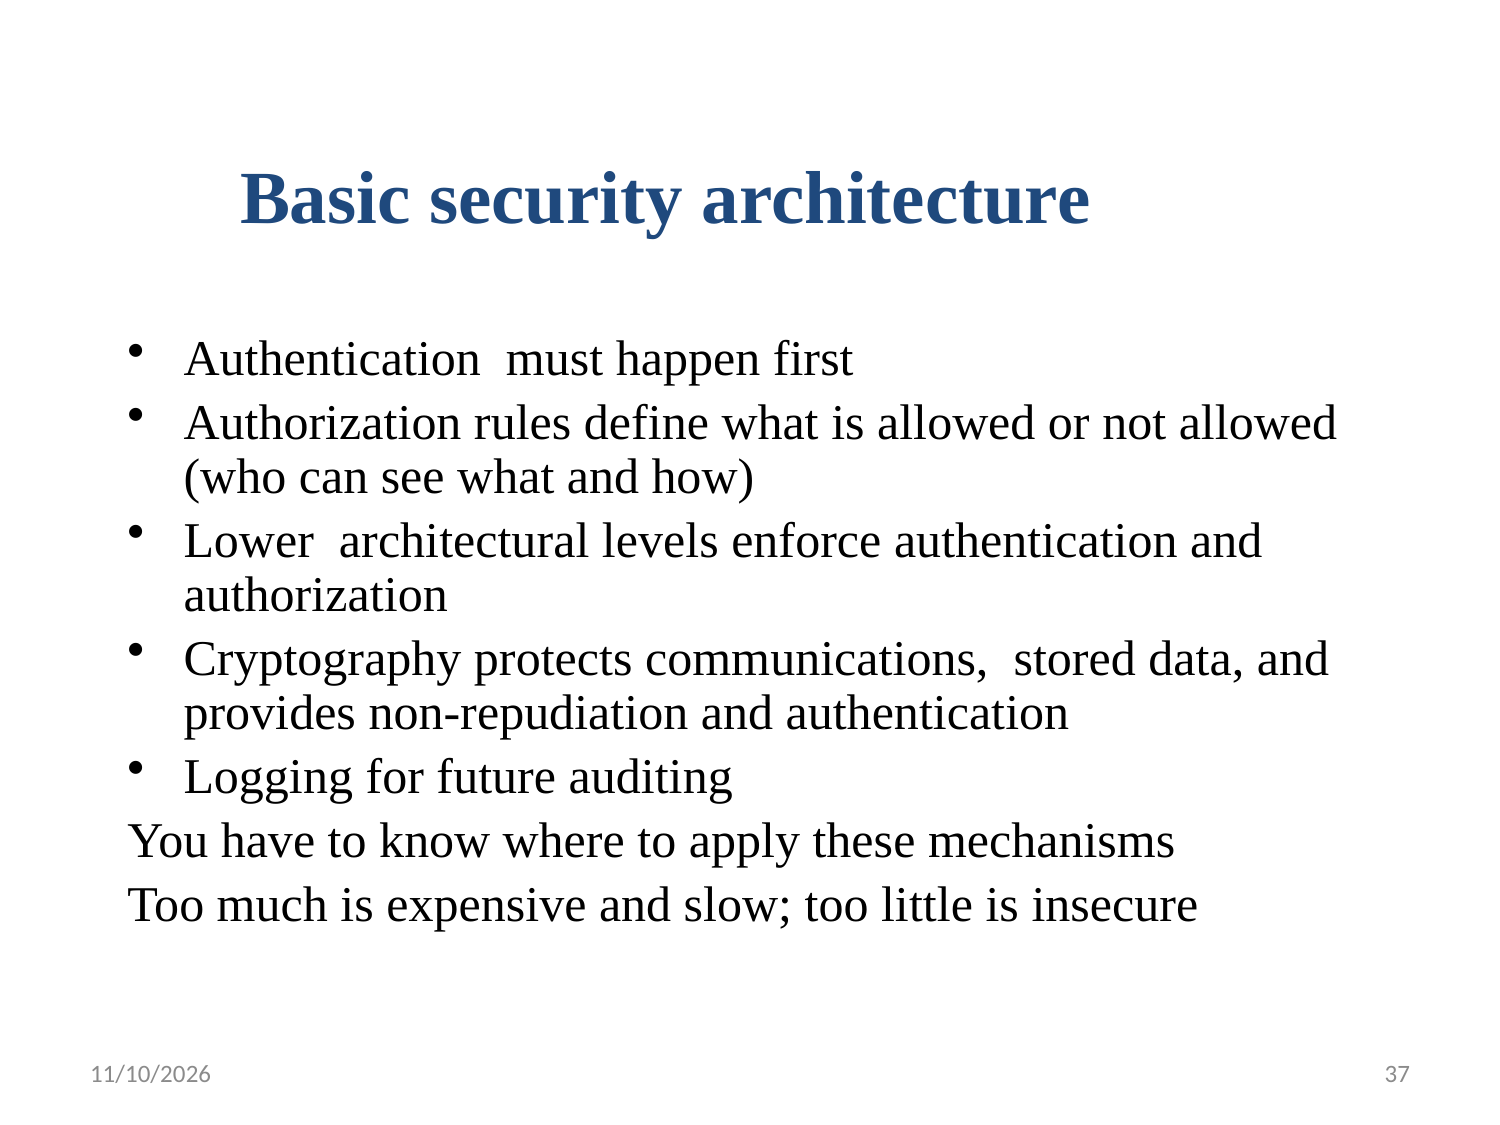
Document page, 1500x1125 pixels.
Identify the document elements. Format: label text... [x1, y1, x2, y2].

slide_number 37 [1074, 1042, 1425, 1103]
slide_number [75, 1042, 425, 1103]
text_box Basic security architecture [112, 99, 1388, 288]
text_box Authentication must happen first Authorization rules define what is allowed or not allowed (who can see what and how) Lower architectural levels enforce authentication and authorization Cryptography protects communications, stored data, and provides non-repudiation and authentication Logging for future auditing You have to know where to apply these mechanisms Too much is expensive and slow; too little is insecure [112, 324, 1388, 1000]
